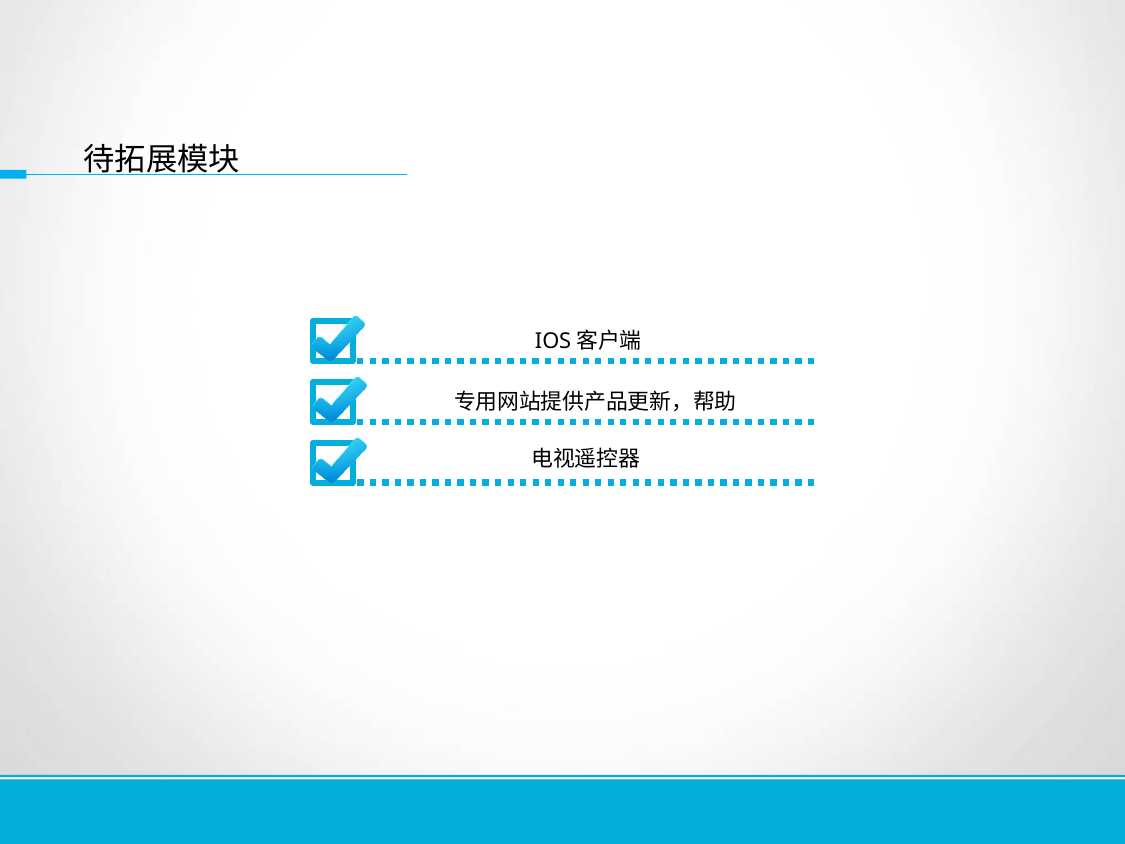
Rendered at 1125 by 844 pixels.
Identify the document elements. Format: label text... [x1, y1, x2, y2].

text_box 专用网站提供产品更新，帮助 [424, 380, 752, 420]
text_box [0, 169, 27, 179]
text_box IOS客户端 [520, 318, 657, 360]
text_box 电视遥控器 [516, 437, 656, 479]
picture [0, 0, 1125, 774]
text_box 待拓展模块 [68, 129, 384, 173]
